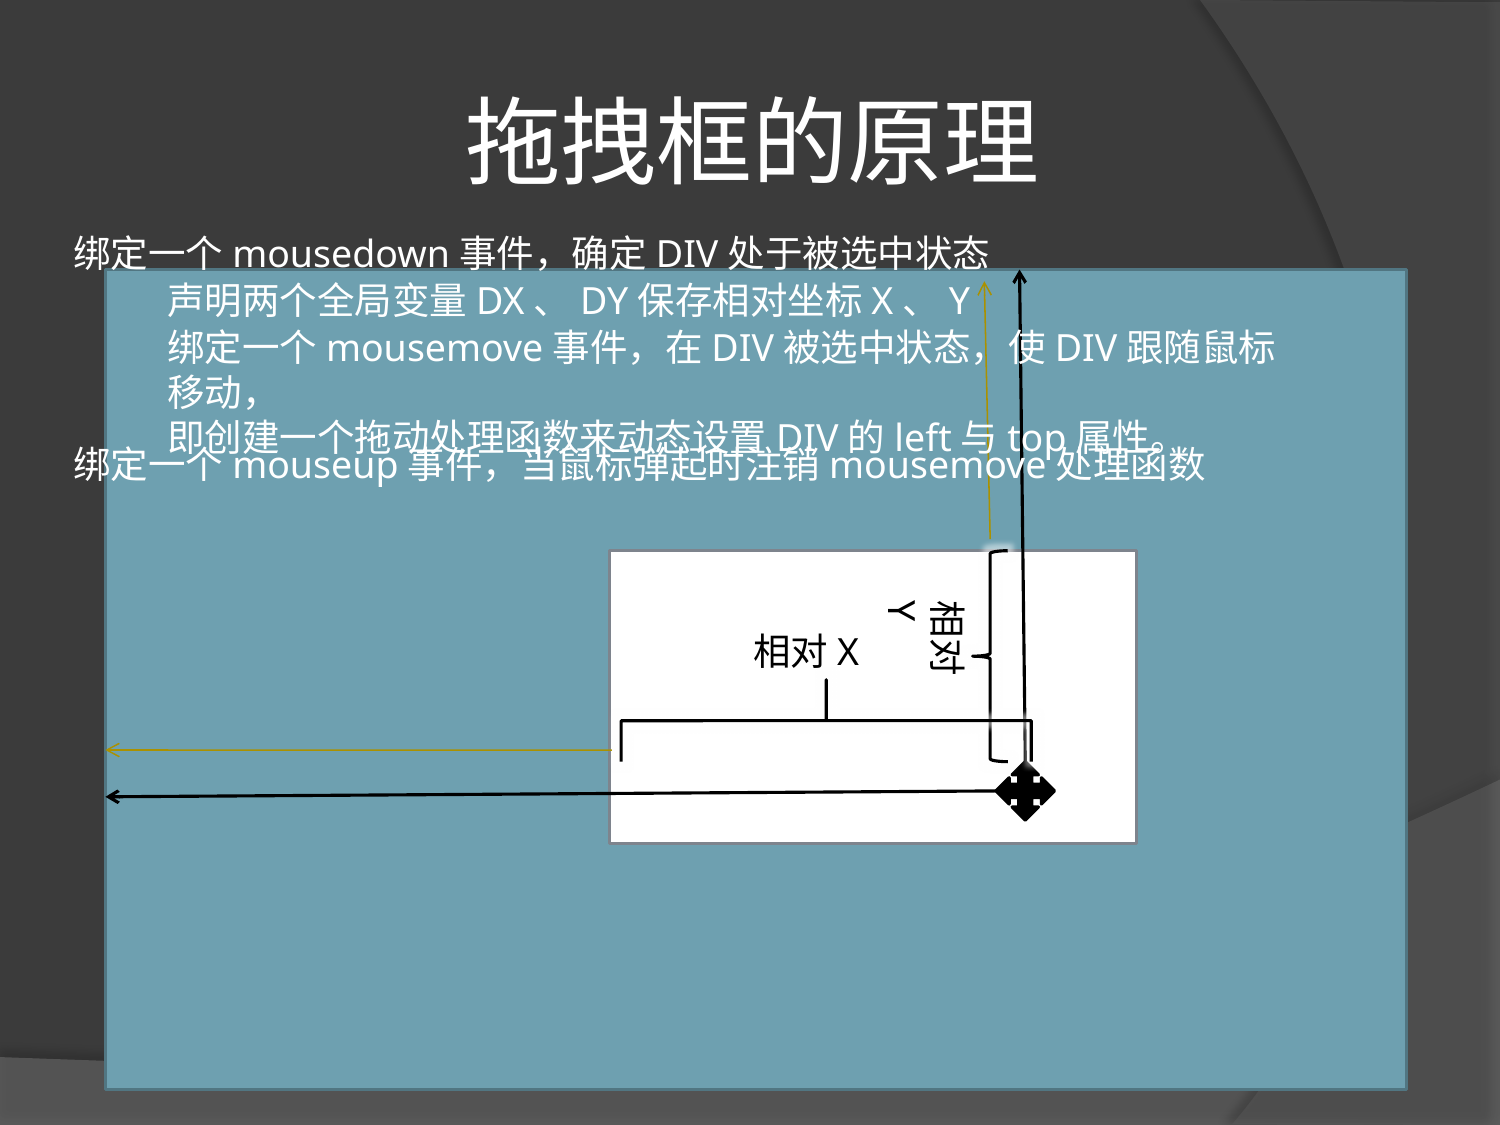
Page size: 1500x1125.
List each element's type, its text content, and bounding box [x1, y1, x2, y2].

title 拖拽框的原理 [75, 45, 1430, 233]
text_box [608, 549, 1138, 845]
text_box 相对X [738, 621, 879, 681]
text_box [858, 406, 1117, 414]
text_box 绑定一个mouseup事件，当鼠标弹起时注销mousemove处理函数 [58, 433, 1325, 494]
text_box [619, 681, 1033, 762]
text_box 声明两个全局变量DX、DY保存相对坐标X、Y [152, 269, 997, 330]
text_box 相对Y [902, 585, 978, 715]
text_box [978, 549, 1008, 710]
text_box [105, 790, 997, 798]
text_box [776, 512, 1269, 519]
text_box 绑定一个mousedown事件，确定DIV处于被选中状态 [58, 222, 1196, 283]
text_box [1003, 771, 1056, 822]
text_box [104, 268, 1408, 1091]
text_box 绑定一个mousemove事件，在DIV被选中状态，使DIV跟随鼠标移动， 即创建一个拖动处理函数来动态设置DIV的left与top属性。 [152, 316, 1325, 433]
